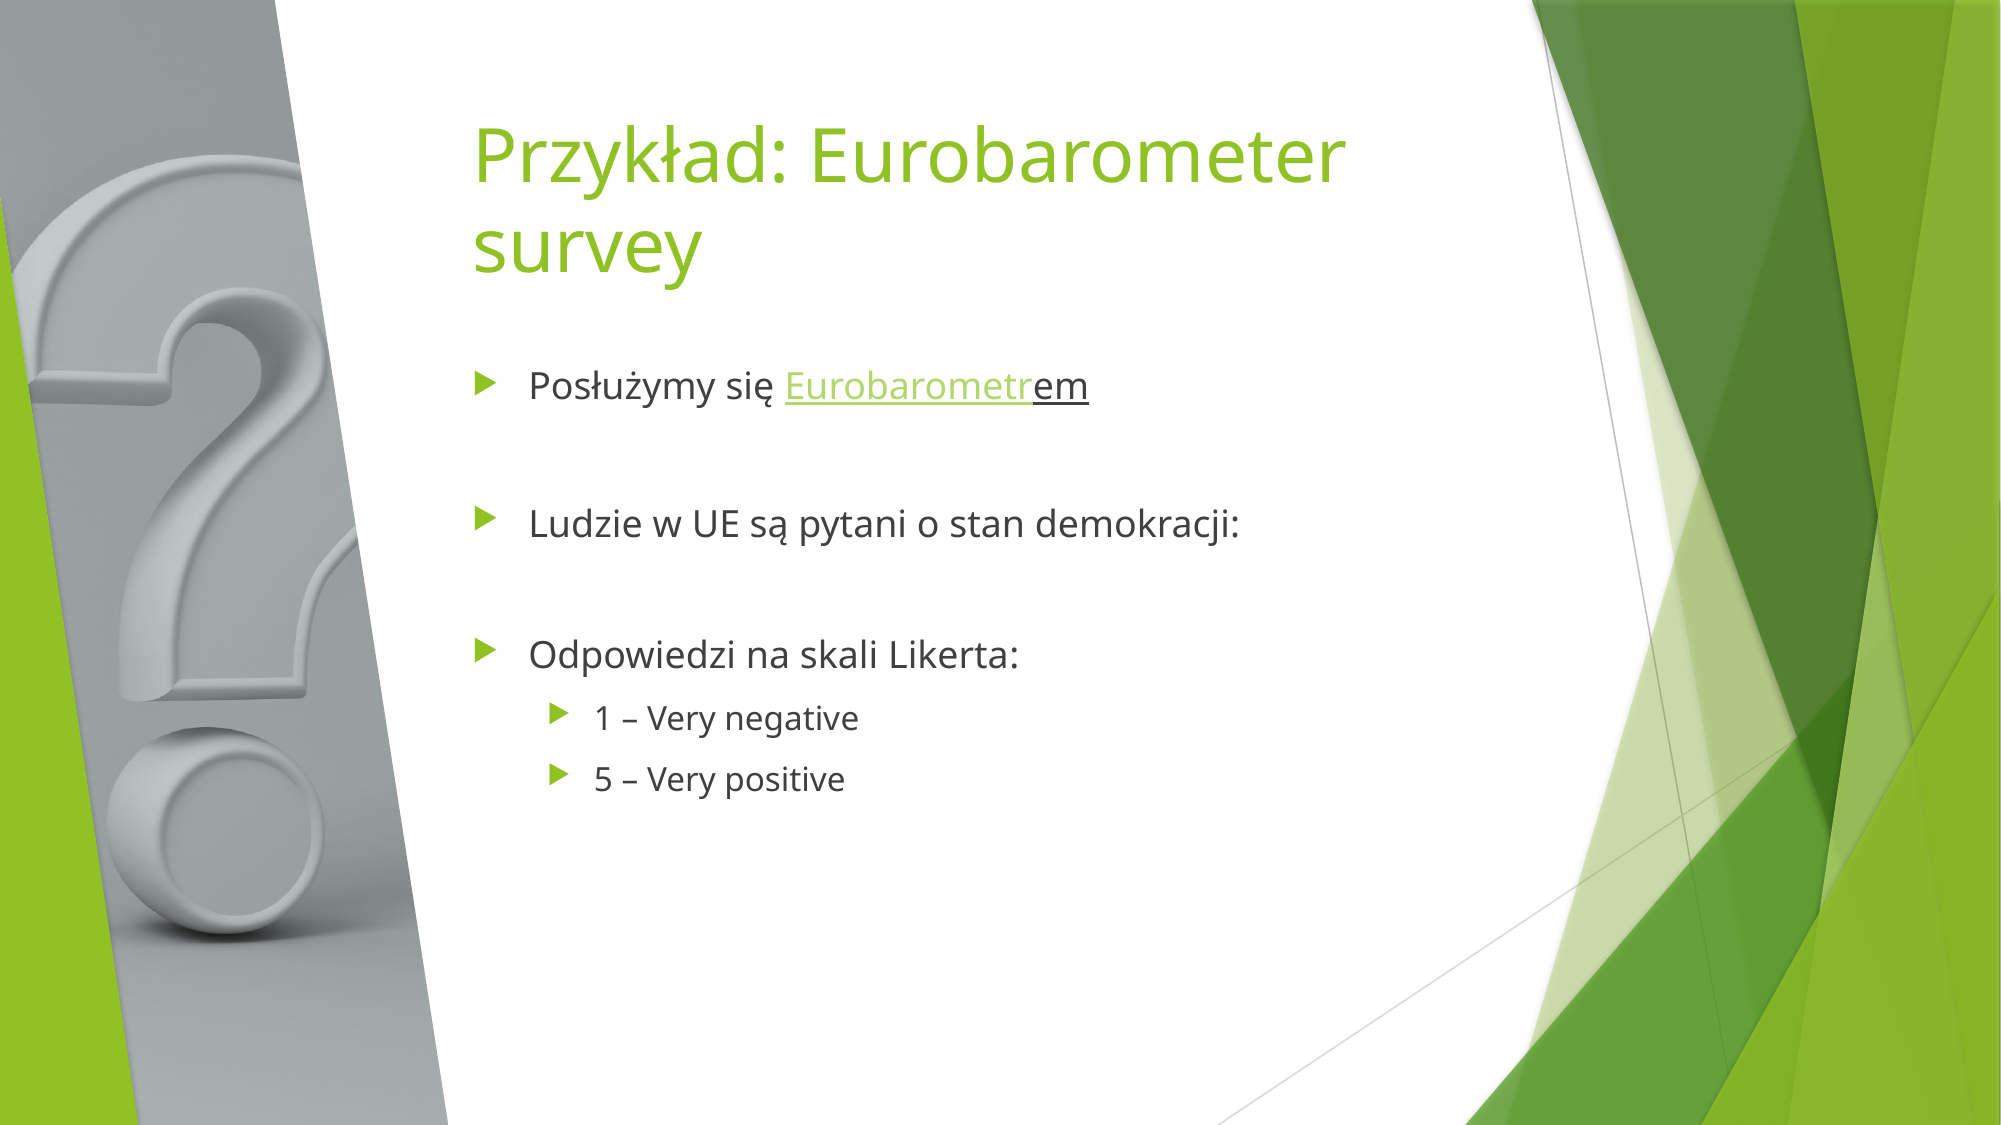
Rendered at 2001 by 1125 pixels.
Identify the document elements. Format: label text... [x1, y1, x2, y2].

title Przykład: Eurobarometer survey [457, 99, 1522, 317]
picture [0, 0, 449, 1125]
list Posłużymy się Eurobarometrem Ludzie w UE są pytani o stan demokracji: Odpowiedzi na skali Likerta: 1 – Very negative 5 – Very positive [457, 354, 1522, 992]
